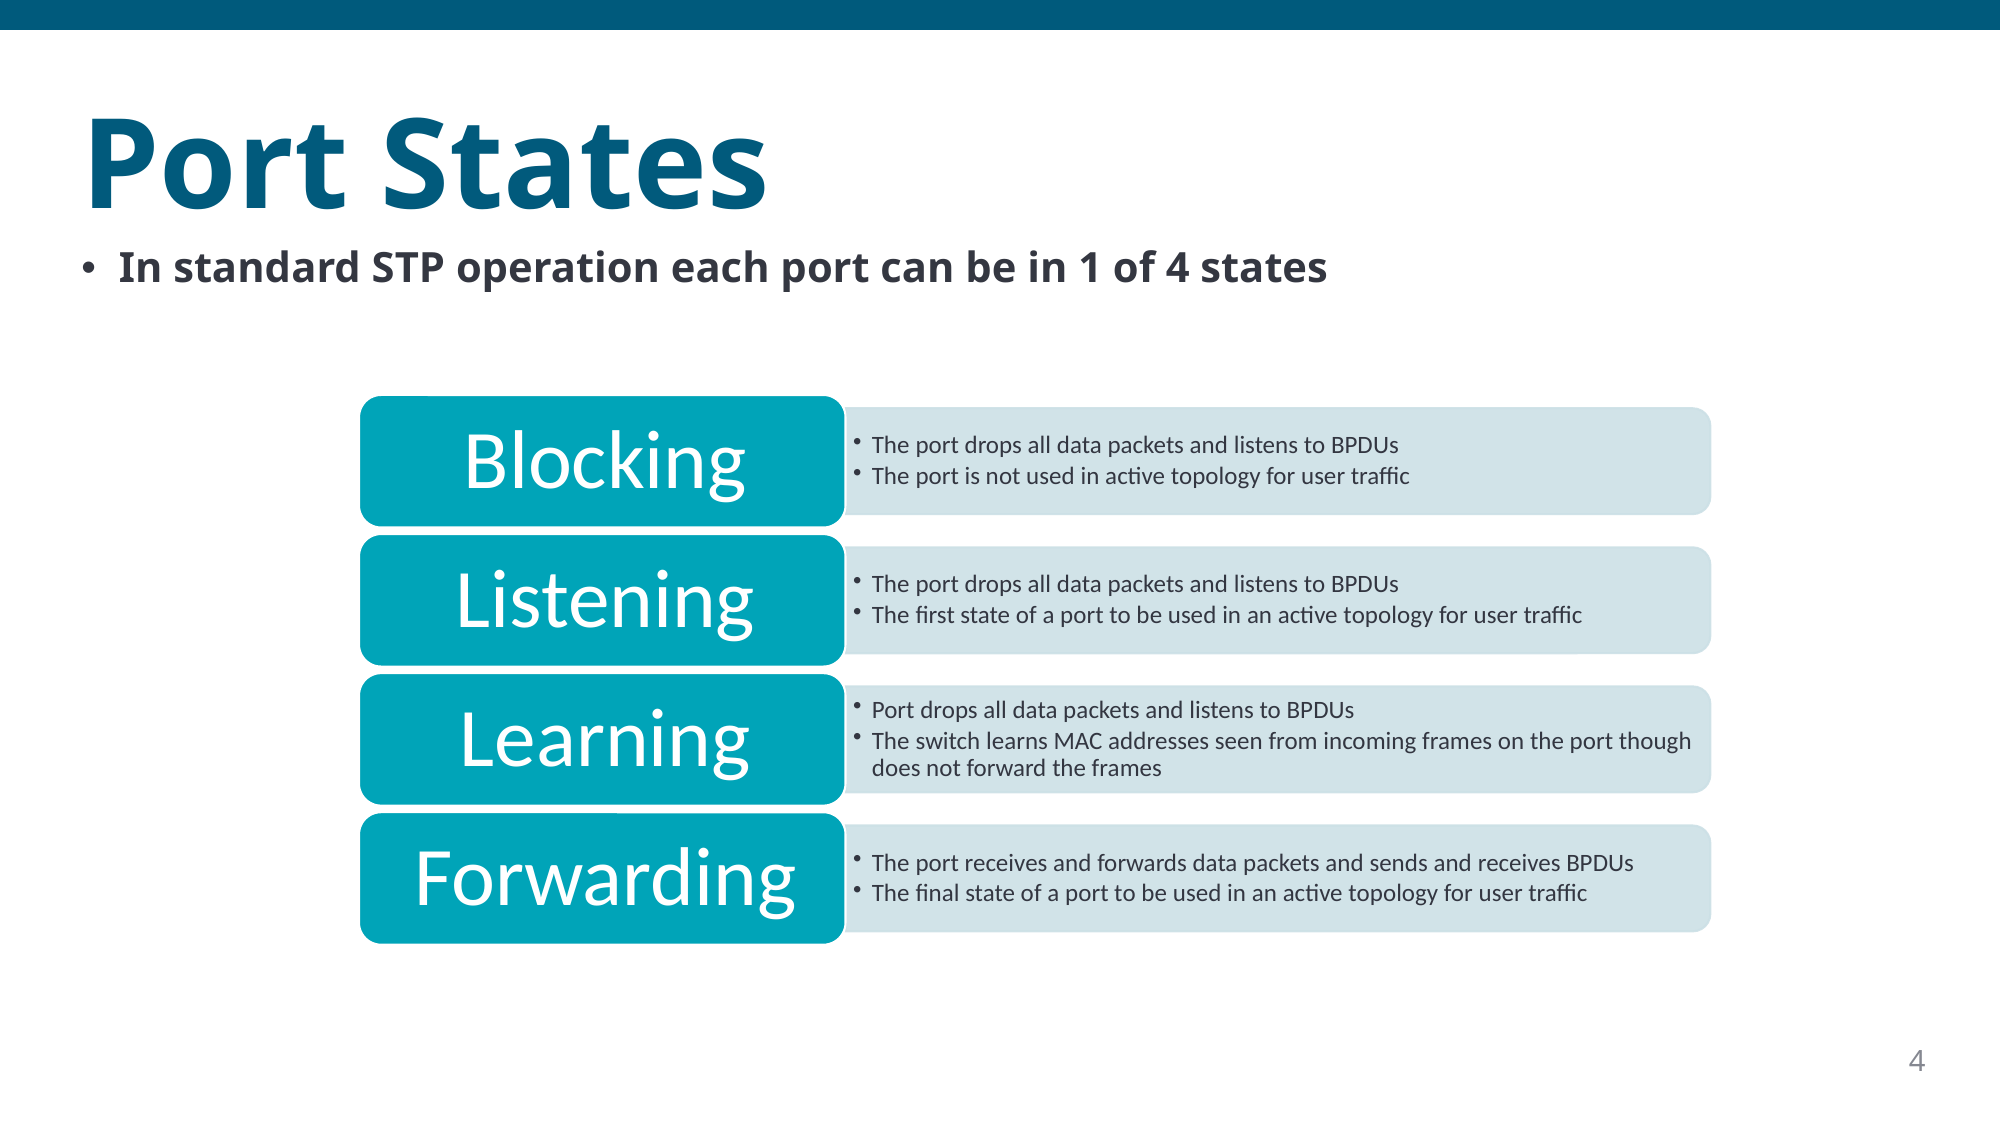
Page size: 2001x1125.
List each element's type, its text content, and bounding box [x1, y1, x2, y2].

title Port States [66, 59, 1977, 278]
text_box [359, 394, 1711, 945]
list In standard STP operation each port can be in 1 of 4 states [66, 239, 1922, 551]
